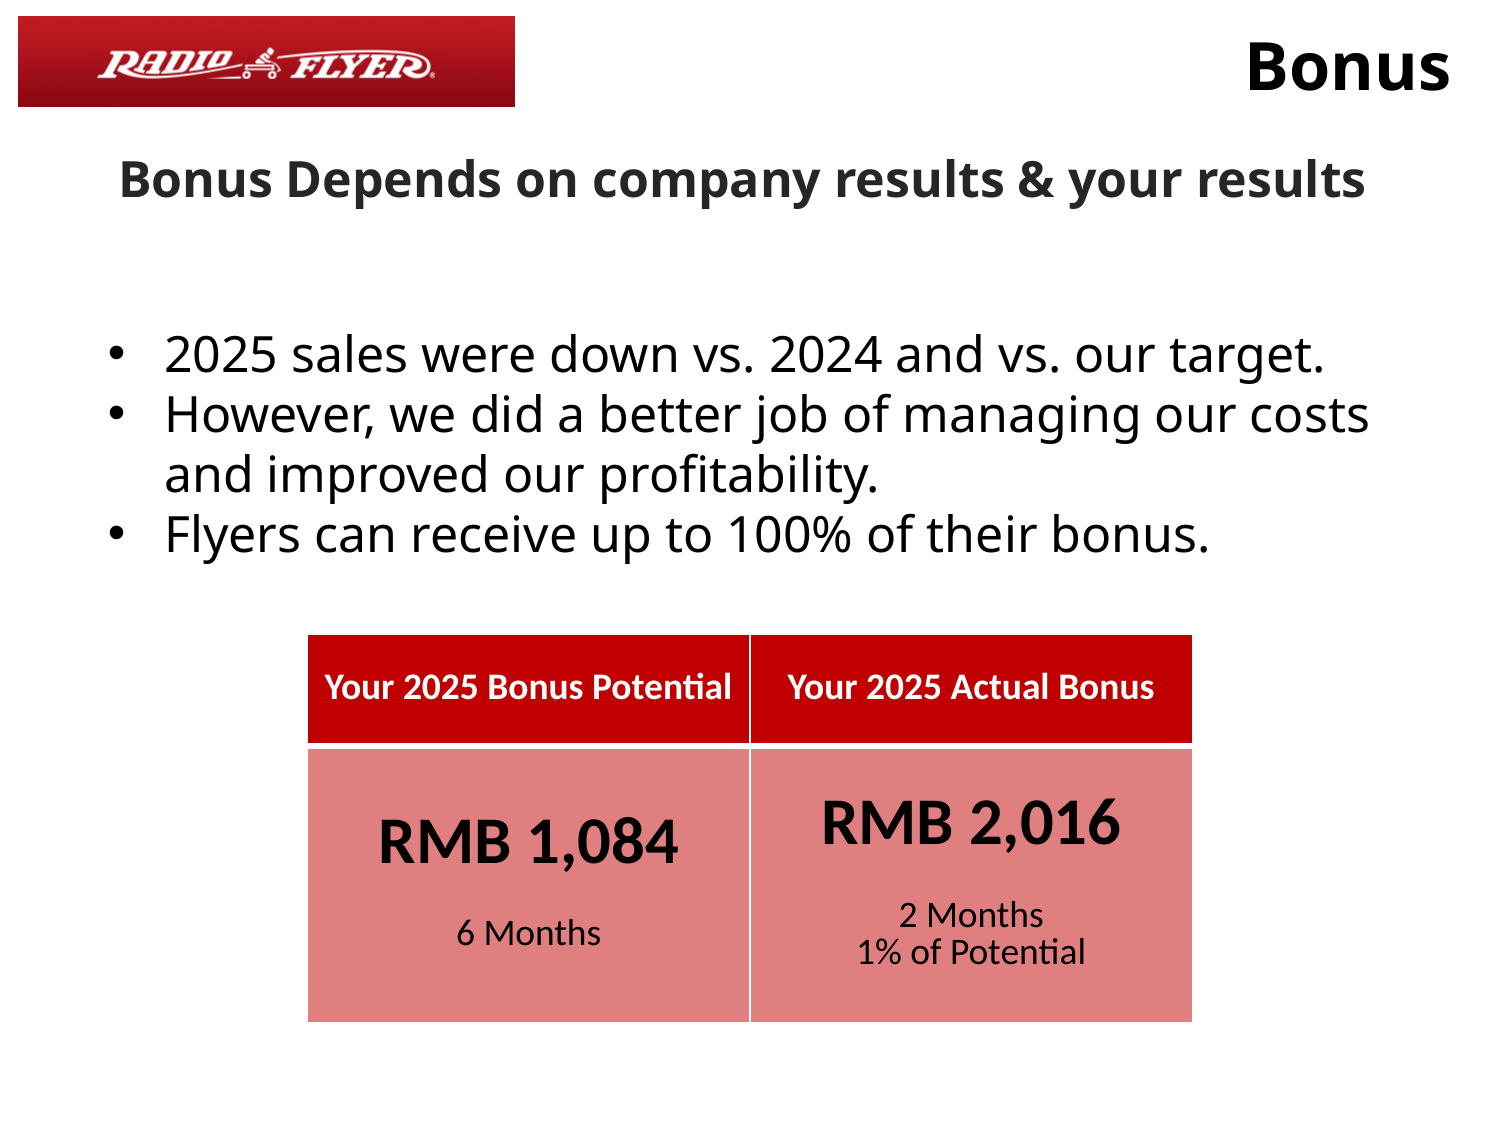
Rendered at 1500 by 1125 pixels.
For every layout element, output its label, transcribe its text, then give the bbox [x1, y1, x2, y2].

list Bonus Depends on company results & your results [103, 616, 1397, 967]
table_cell RMB 2,016 2 Months 1% of Potential [751, 749, 1192, 1022]
title Bonus [527, 16, 1467, 184]
picture [18, 16, 515, 107]
table_header Your 2025 Bonus Potential [308, 635, 749, 743]
list Bonus Depends on company results & your results [103, 147, 1397, 315]
text_box 2025 sales were down vs. 2024 and vs. our target. However, we did a better job of managing our costs and improved our profitability. Flyers can receive up to 100% of their bonus. [93, 315, 1407, 616]
table_cell RMB 1,084 6 Months [308, 749, 749, 1022]
table_header Your 2025 Actual Bonus [751, 635, 1192, 743]
